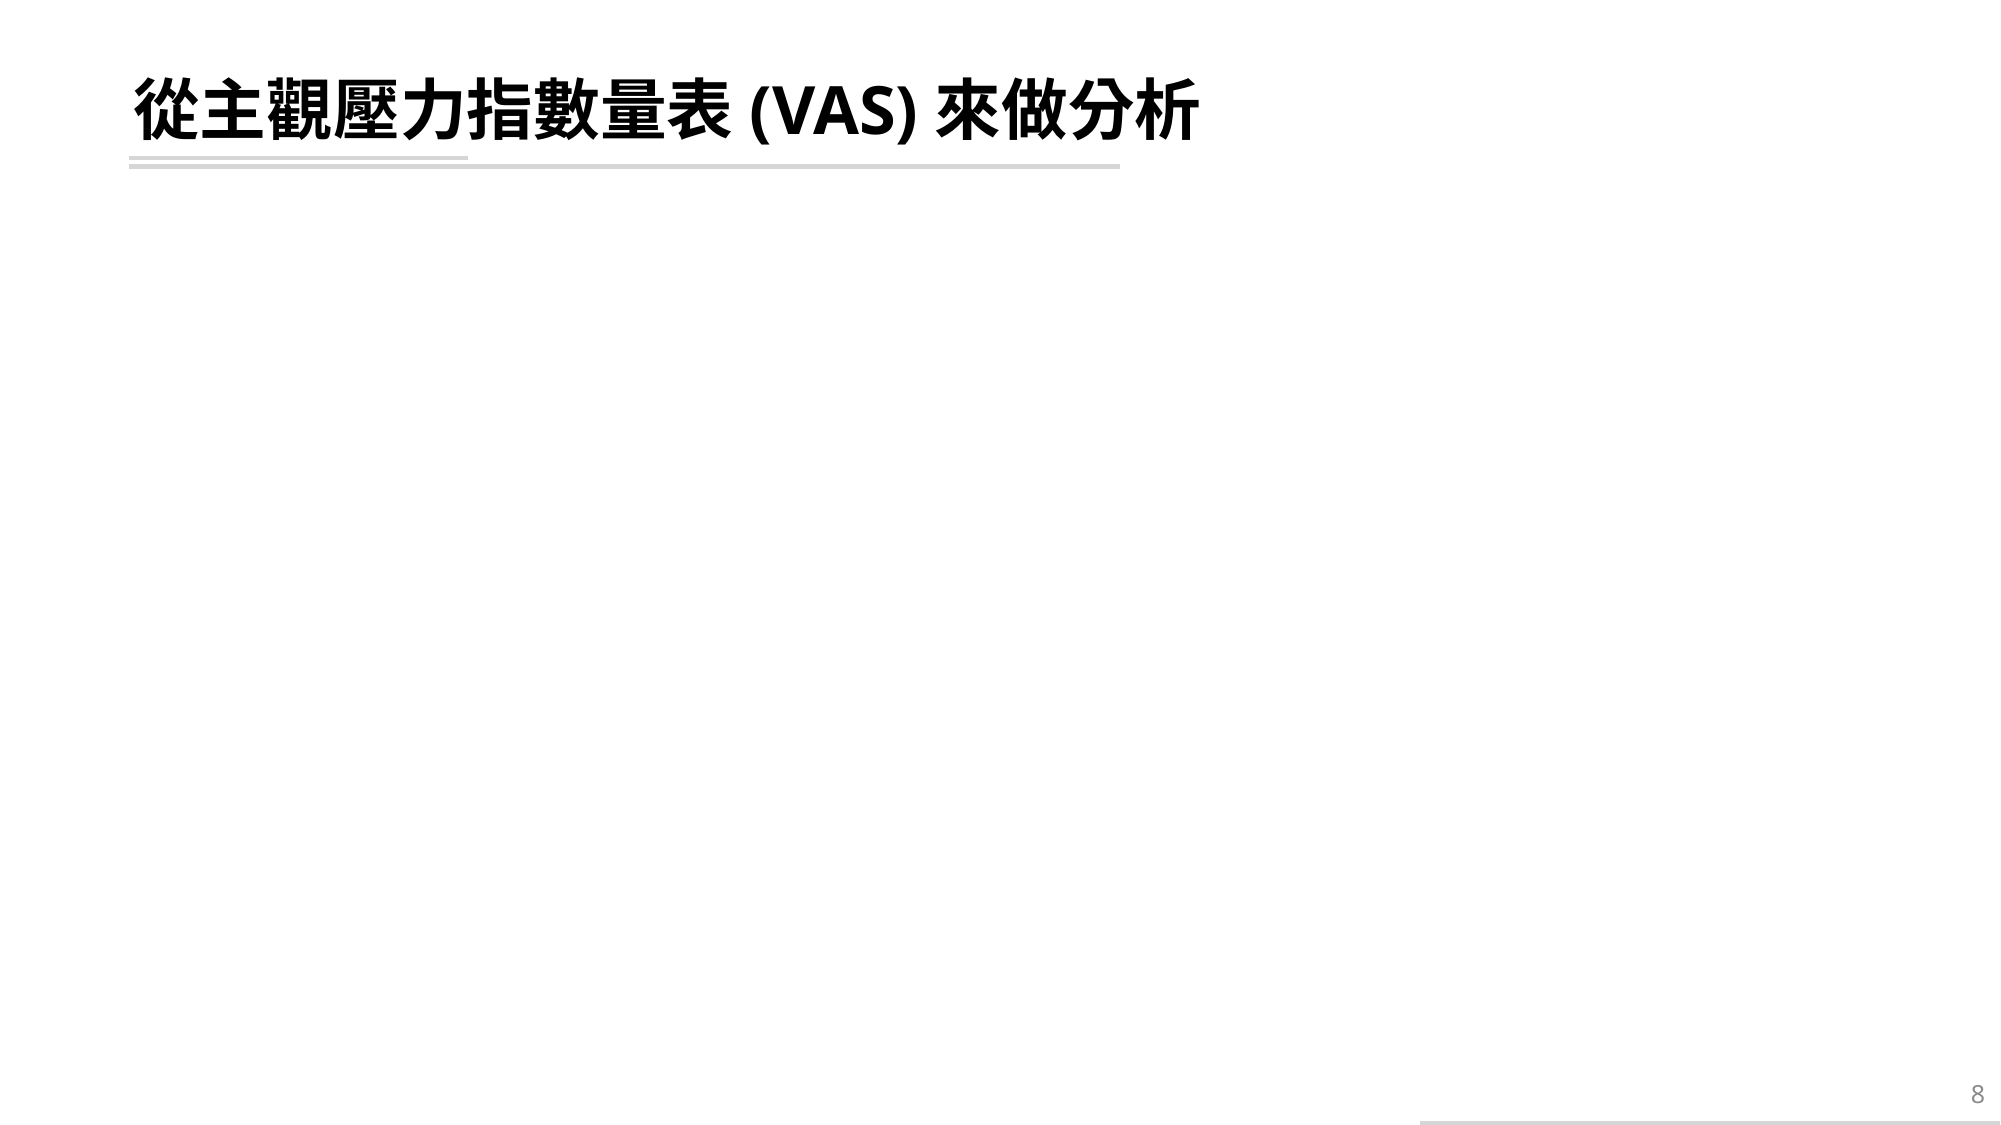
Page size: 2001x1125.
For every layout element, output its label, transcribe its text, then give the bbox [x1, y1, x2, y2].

slide_number 8 [1896, 1066, 2000, 1125]
title 從主觀壓力指數量表(VAS)來做分析 [118, 59, 1863, 167]
